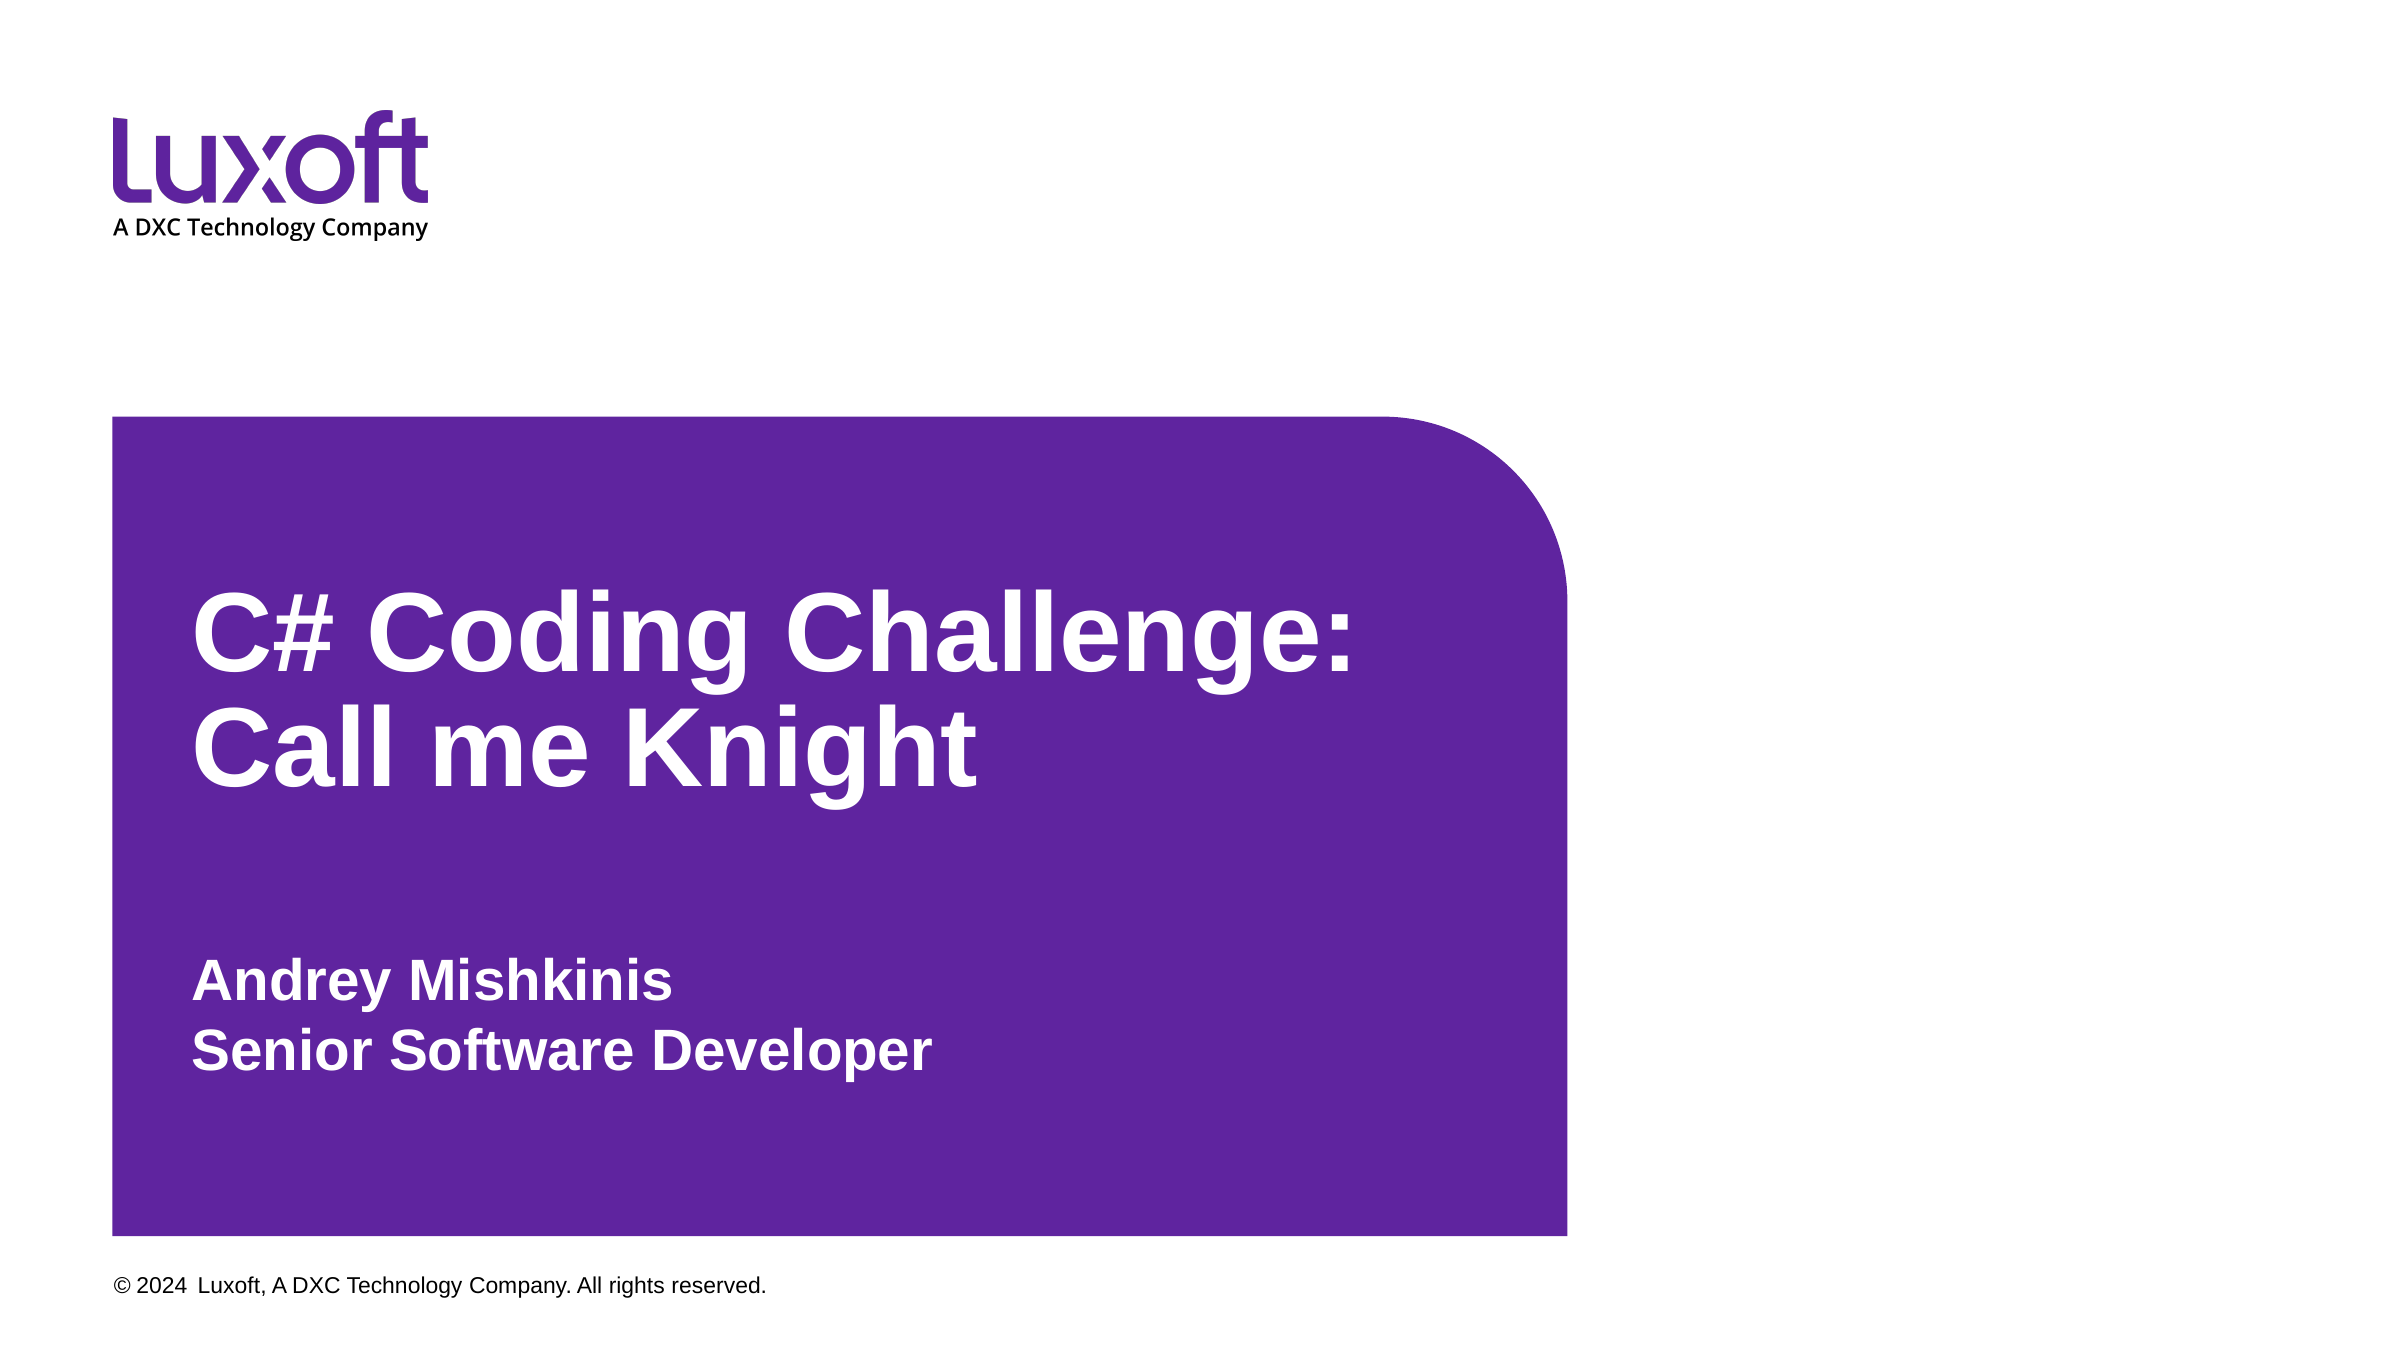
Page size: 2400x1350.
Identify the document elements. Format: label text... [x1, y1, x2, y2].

title C# Coding Challenge: Call me Knight [191, 509, 1398, 880]
subtitle Andrey Mishkinis Senior Software Developer [191, 941, 1398, 1092]
picture [113, 110, 428, 241]
